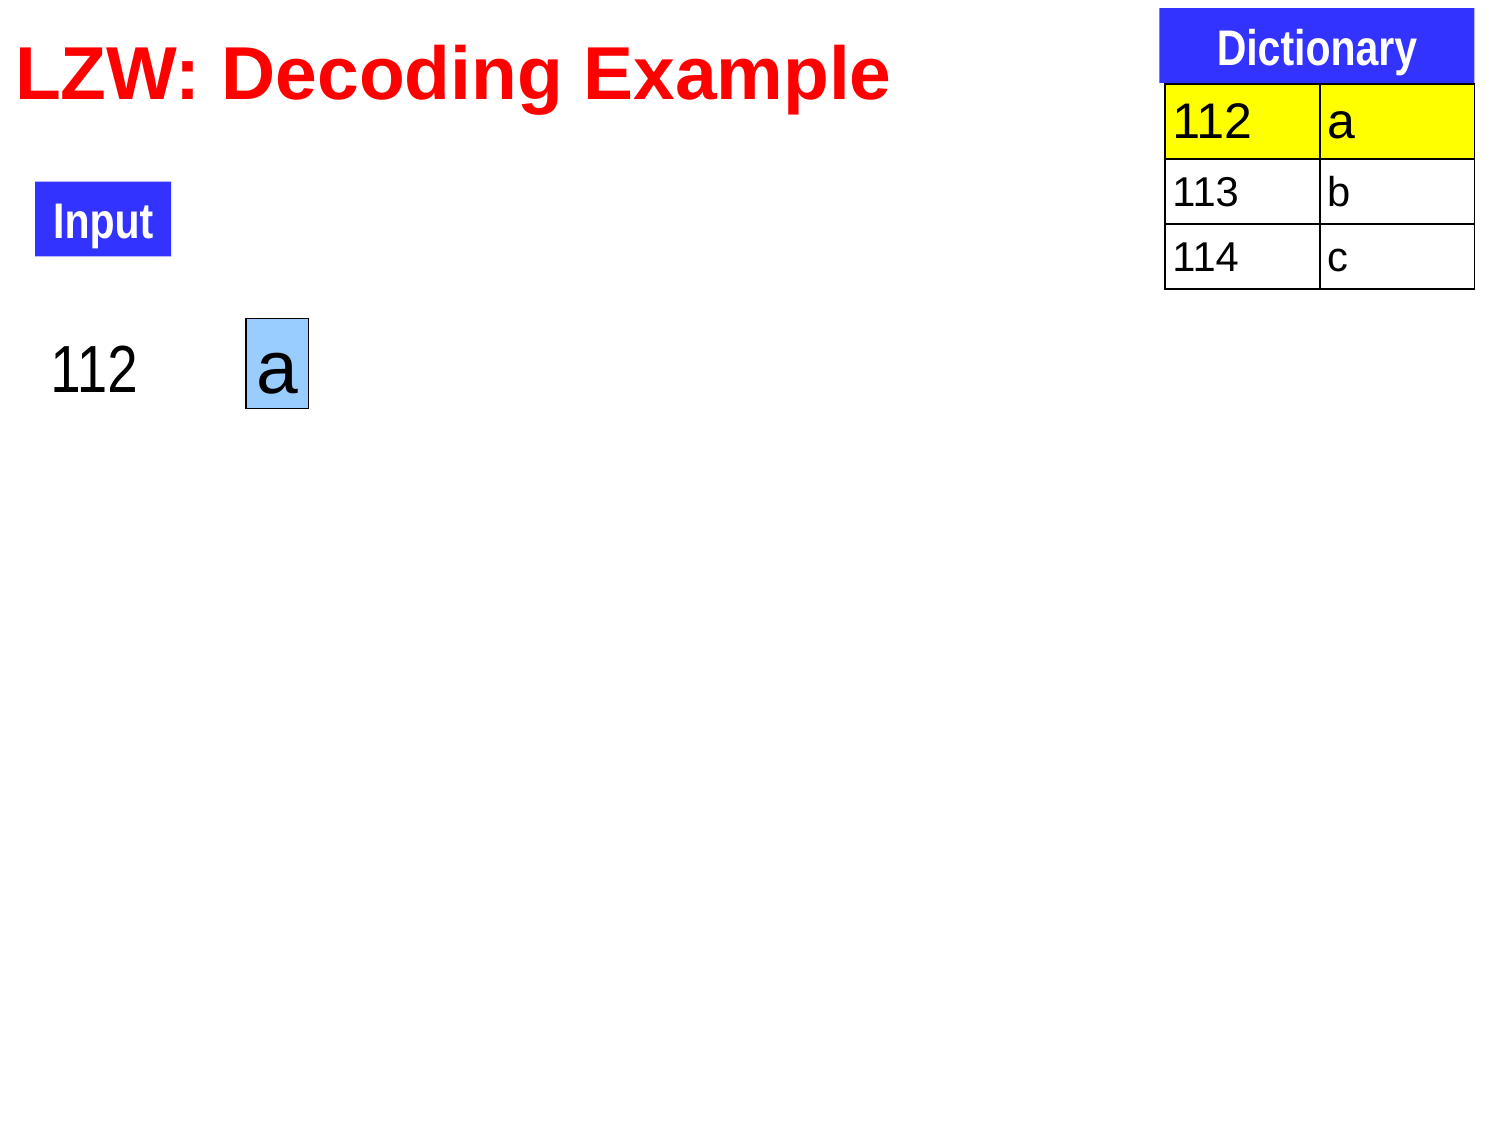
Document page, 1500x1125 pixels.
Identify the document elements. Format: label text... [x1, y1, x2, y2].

table_header 112 [1166, 85, 1319, 158]
text_box Dictionary [1159, 8, 1475, 83]
text_box a [245, 318, 309, 409]
title LZW: Decoding Example [0, 0, 924, 146]
table_cell b [1321, 160, 1474, 223]
table_cell 113 [1166, 160, 1319, 223]
table_cell c [1321, 225, 1474, 288]
table_cell 114 [1166, 225, 1319, 288]
text_box 112 [35, 318, 153, 414]
table_header a [1321, 85, 1474, 158]
text_box Input [35, 181, 172, 257]
